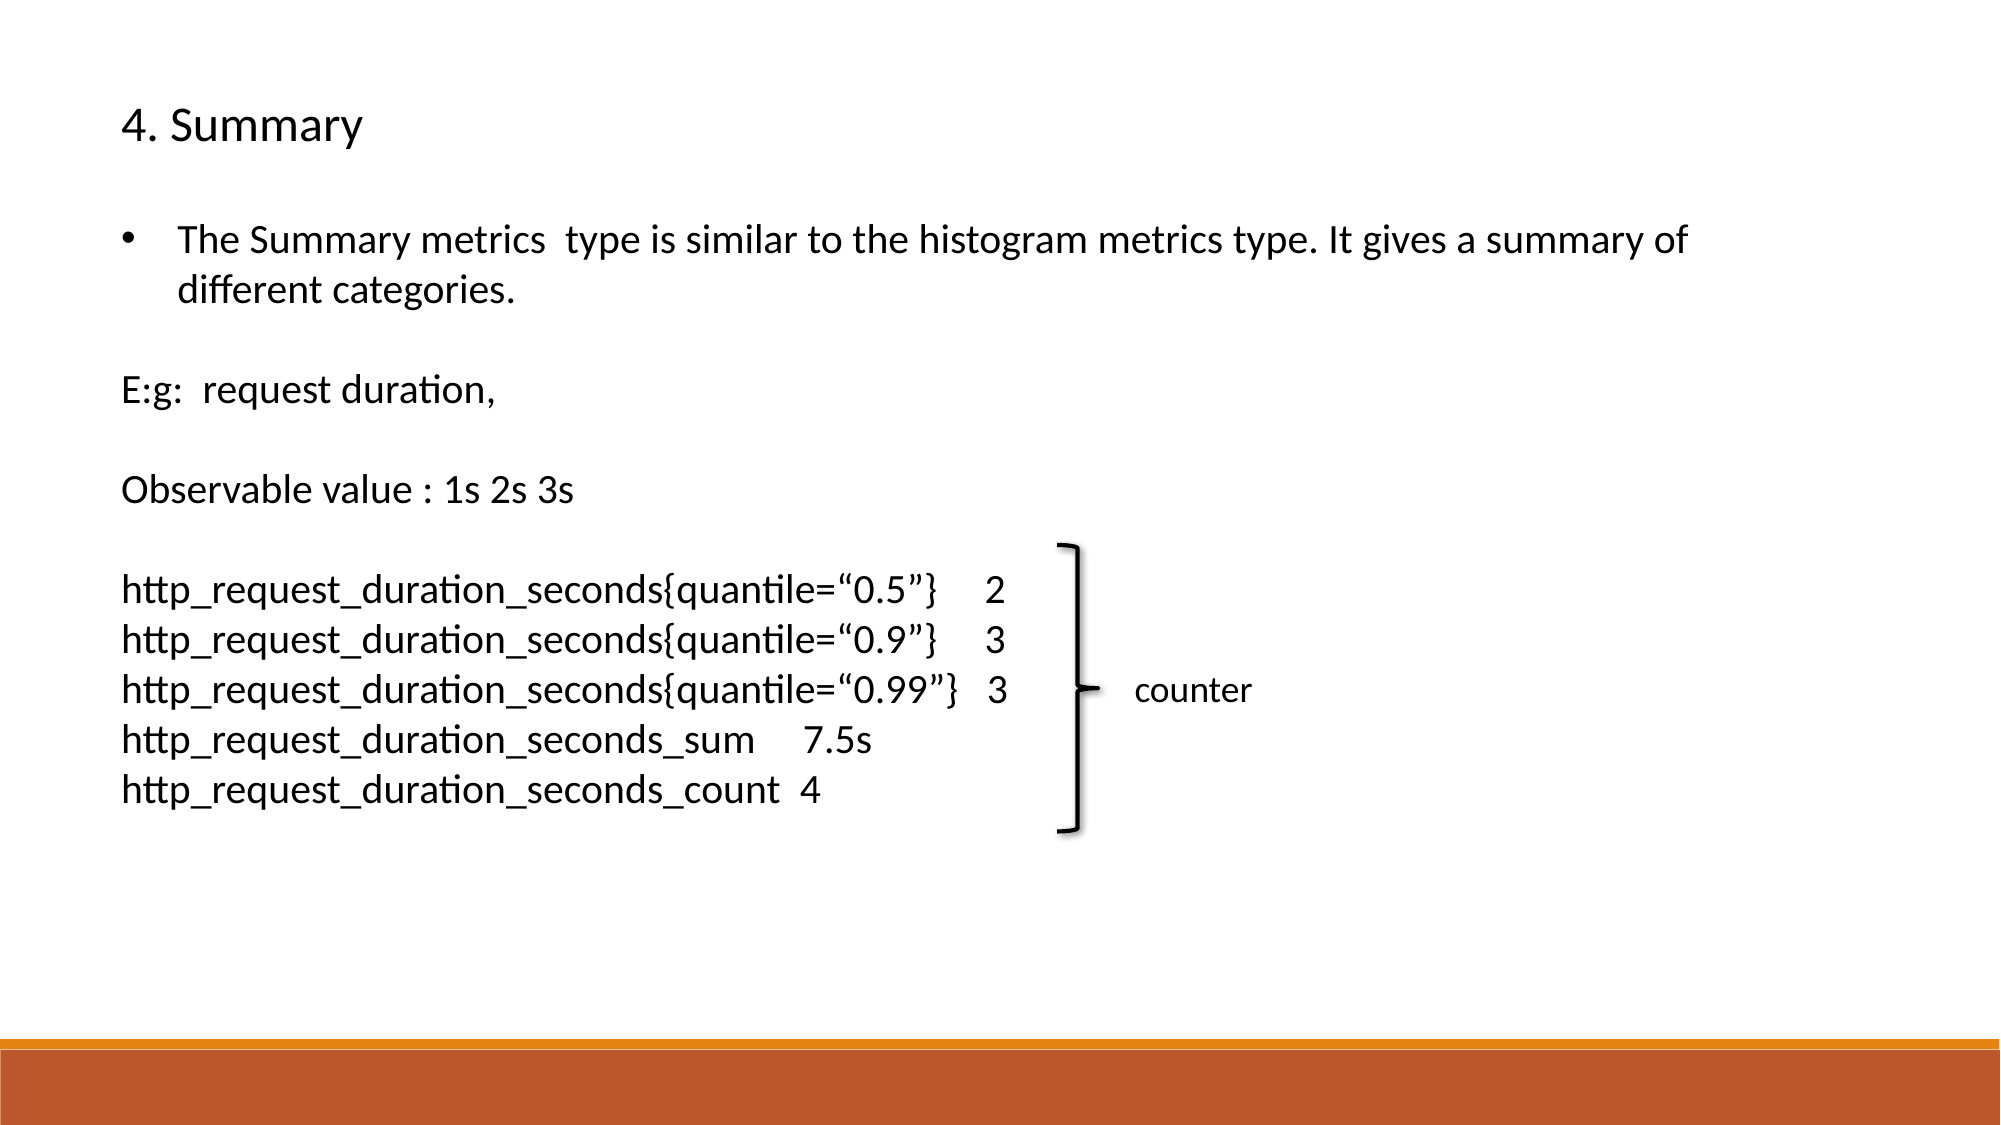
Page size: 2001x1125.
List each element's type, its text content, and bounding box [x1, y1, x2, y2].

text_box [1057, 542, 1101, 834]
text_box 4. Summary The Summary metrics type is similar to the histogram metrics type. It gives a summary of different categories. E:g: request duration, Observable value : 1s 2s 3s http_request_duration_seconds{quantile=“0.5”} 2 http_request_duration_seconds{quantile=“0.9”} 3 http_request_duration_seconds{quantile=“0.99”} 3 http_request_duration_seconds_sum 7.5s http_request_duration_seconds_count 4 [106, 84, 1827, 870]
text_box counter [1119, 657, 1452, 718]
